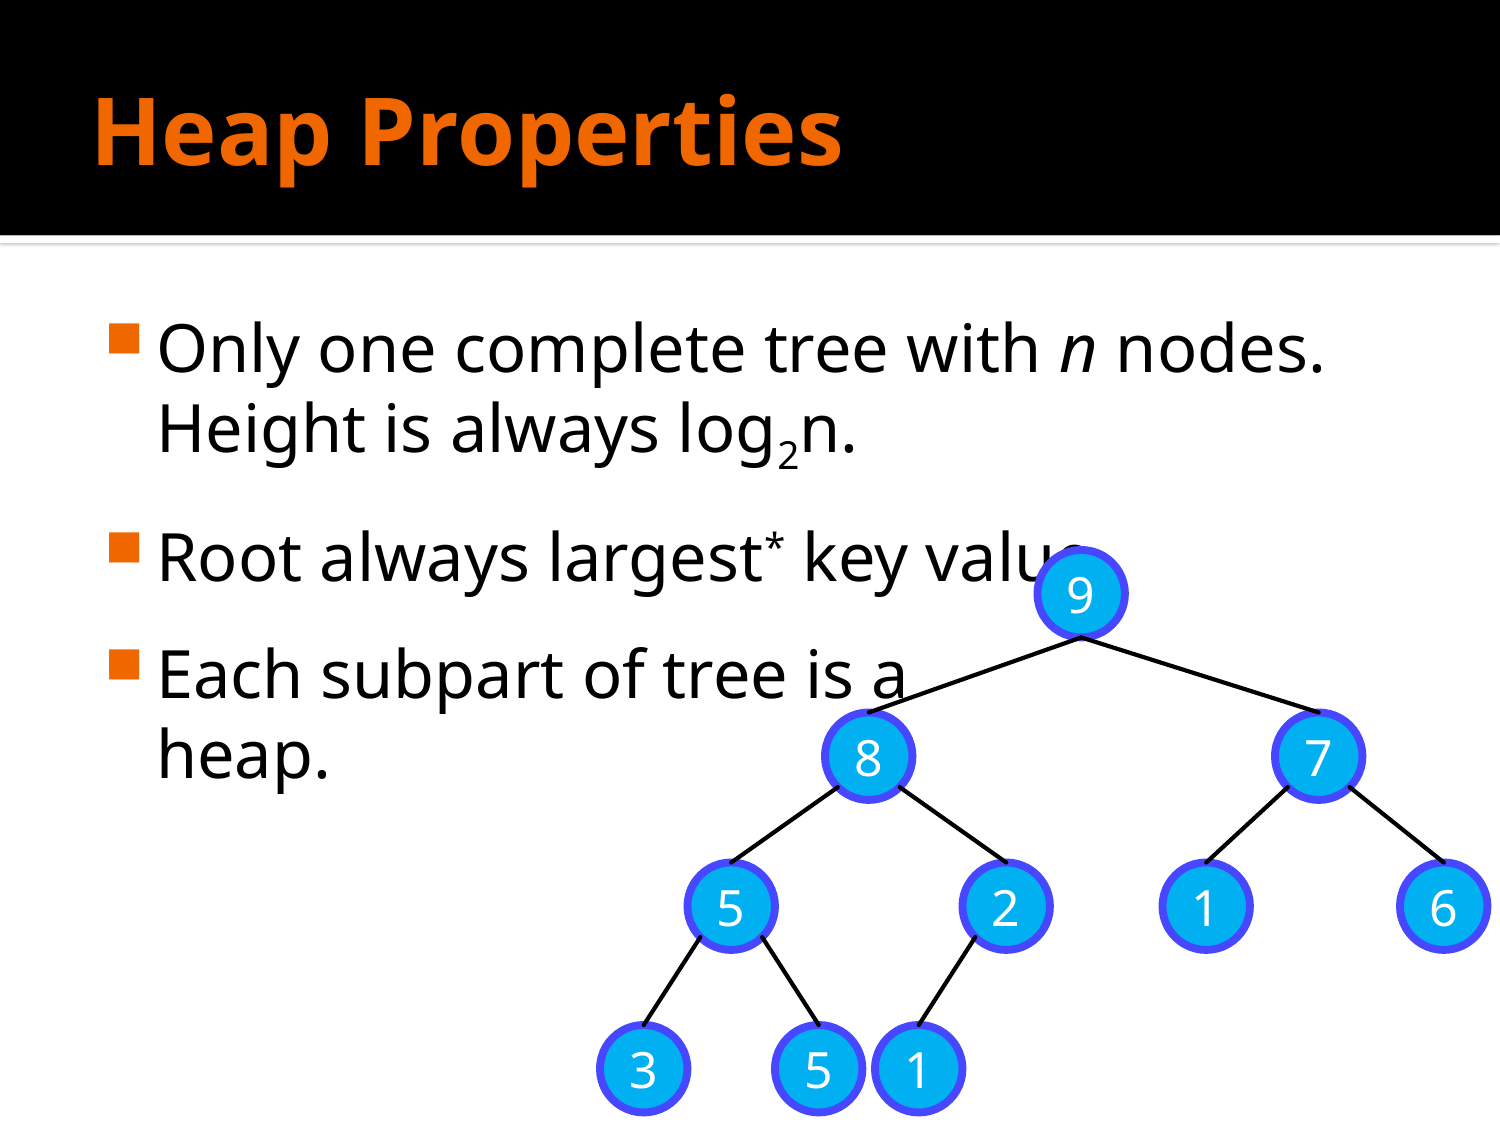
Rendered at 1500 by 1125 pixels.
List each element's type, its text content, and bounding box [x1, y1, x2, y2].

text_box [643, 937, 701, 1025]
text_box 1 [1158, 858, 1254, 954]
text_box 2 [958, 858, 1054, 954]
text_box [1349, 787, 1444, 863]
text_box 7 [1271, 708, 1367, 804]
text_box 1 [871, 1021, 967, 1117]
list Only one complete tree with n nodes. Height is always log2n. Root always largest* key value. Each subpart of tree is a heap. [75, 291, 1425, 1050]
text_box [899, 787, 1007, 863]
title Heap Properties [75, 25, 1425, 231]
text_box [918, 937, 976, 1025]
text_box 9 [1033, 546, 1129, 635]
text_box 5 [683, 858, 779, 954]
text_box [1081, 637, 1319, 713]
text_box 5 [771, 1021, 867, 1117]
text_box 6 [1396, 858, 1492, 954]
text_box 8 [821, 709, 917, 804]
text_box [868, 637, 1079, 713]
text_box 3 [596, 1021, 692, 1117]
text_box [762, 937, 819, 1025]
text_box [731, 787, 838, 863]
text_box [1206, 787, 1288, 863]
